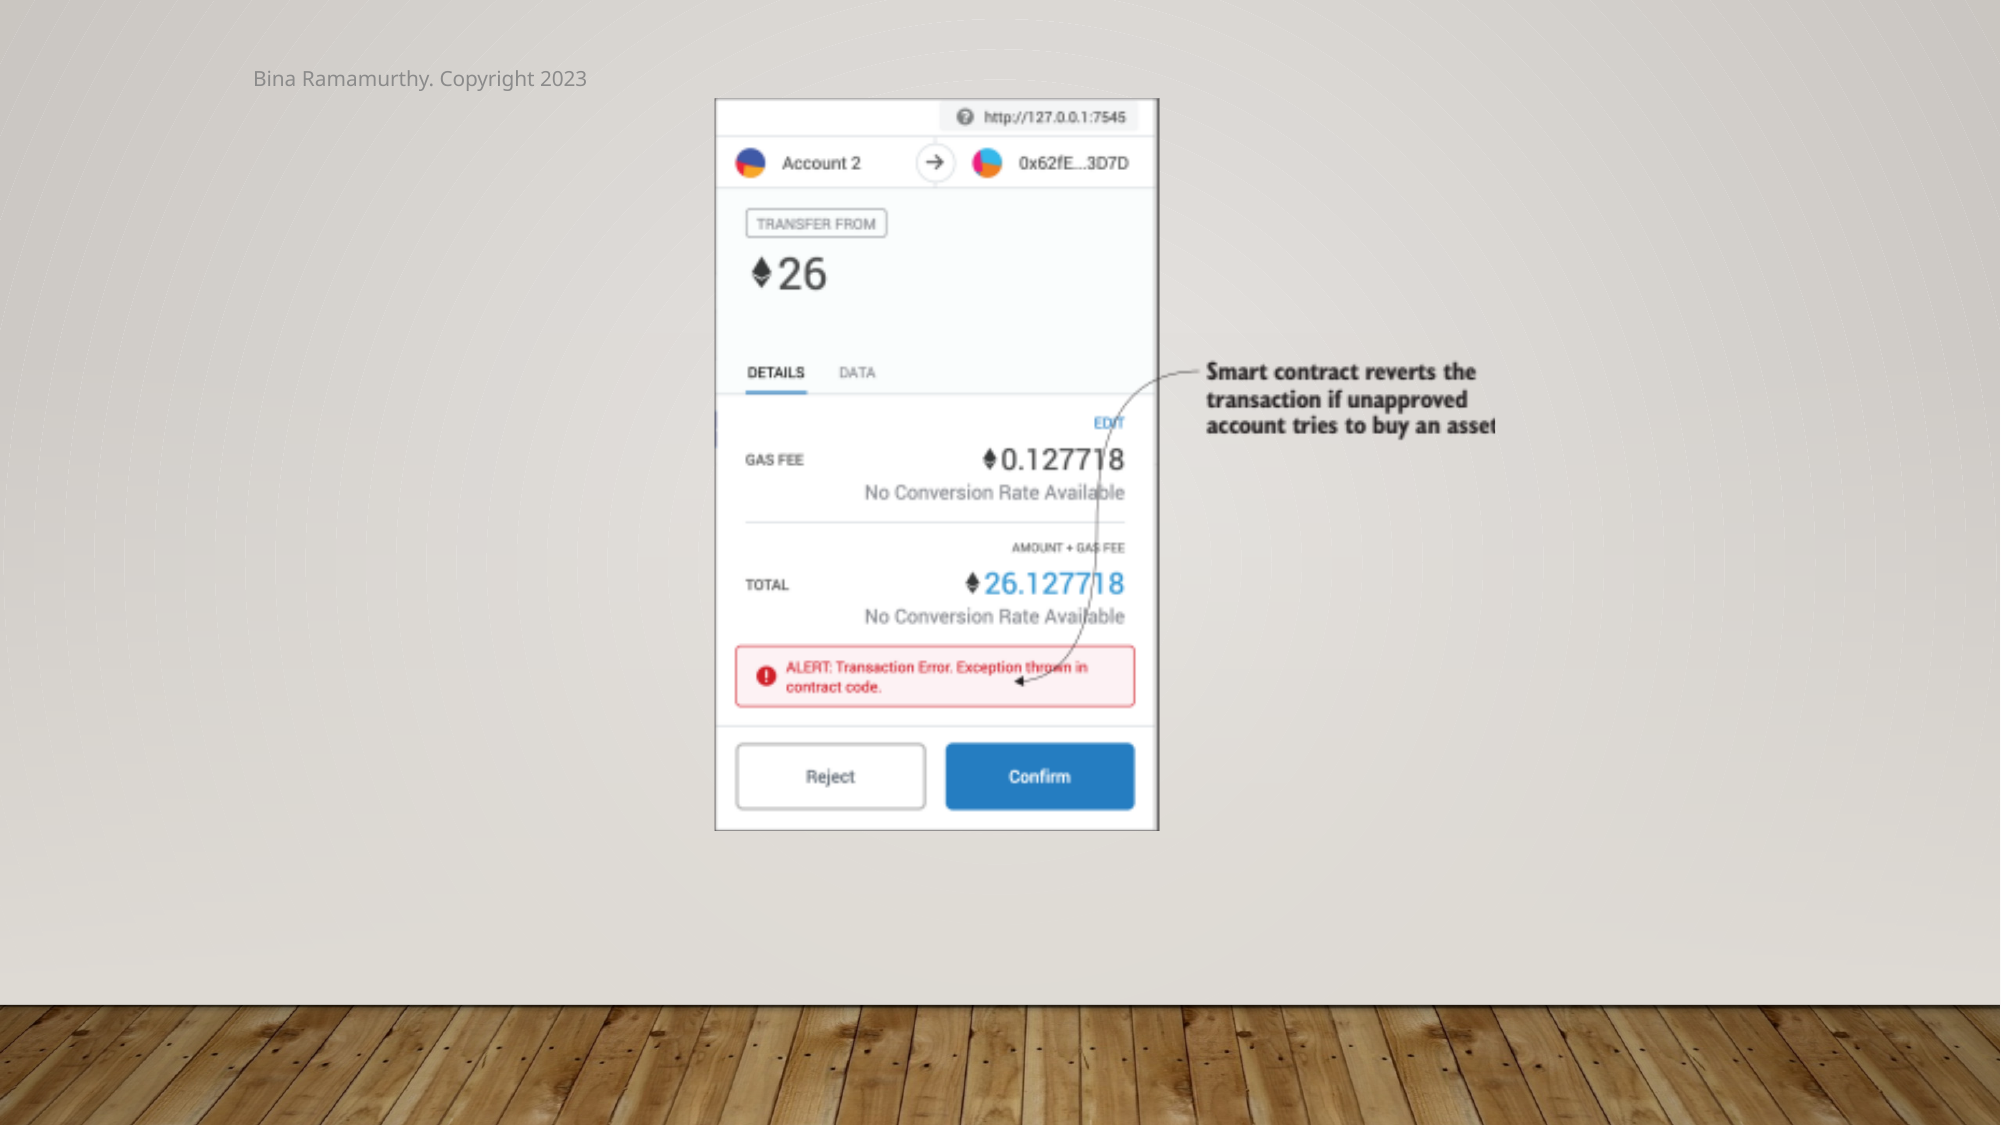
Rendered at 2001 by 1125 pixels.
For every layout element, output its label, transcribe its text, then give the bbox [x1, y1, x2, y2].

footer Bina Ramamurthy. Copyright 2023 [238, 54, 1213, 105]
picture [714, 97, 1496, 831]
picture [0, 1005, 2000, 1125]
